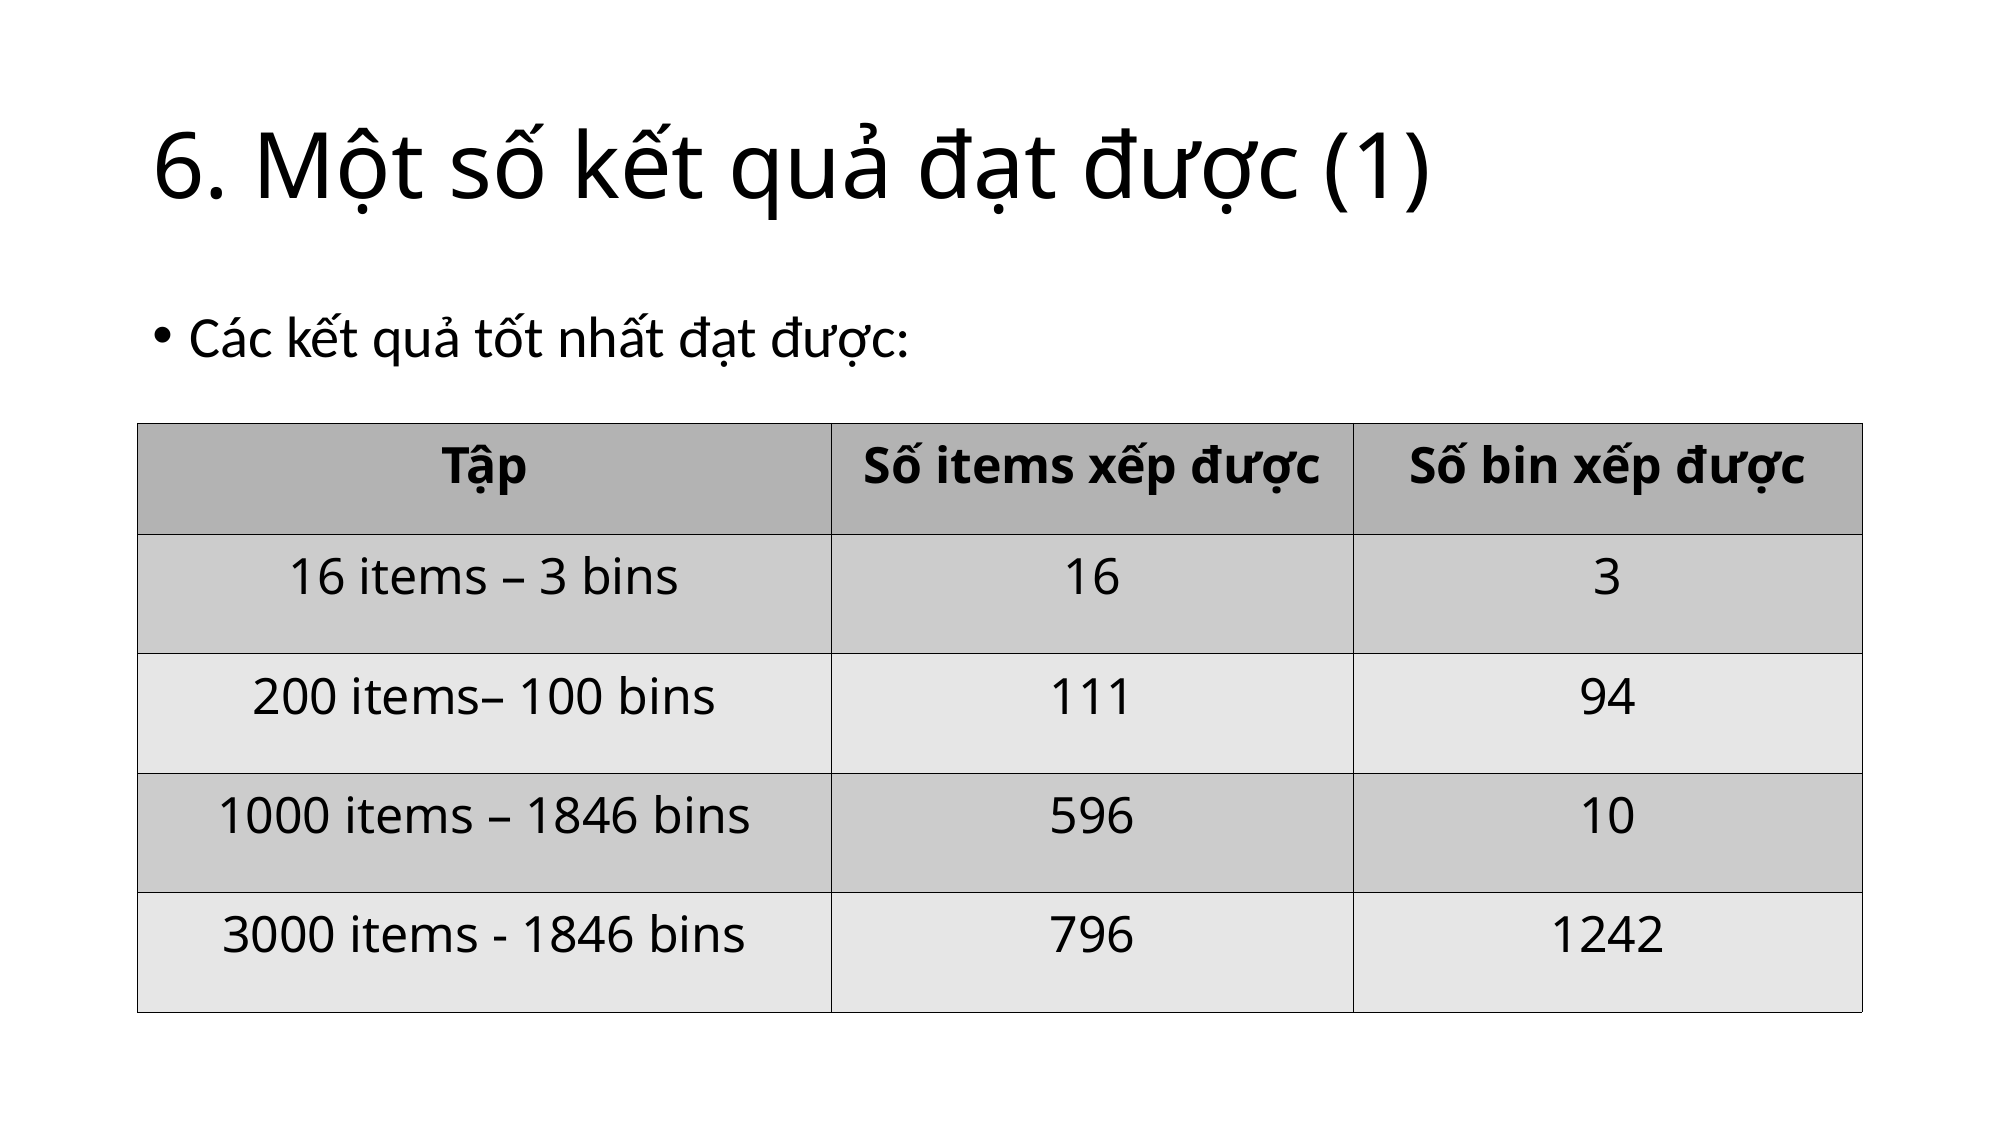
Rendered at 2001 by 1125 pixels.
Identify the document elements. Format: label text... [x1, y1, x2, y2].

text_box 6. Một số kết quả đạt được (1) [137, 59, 1863, 277]
table_cell 3000 items - 1846 bins [138, 893, 831, 1012]
table_header Số bin xếp được [1354, 424, 1862, 534]
table_cell 596 [832, 774, 1353, 892]
table_cell 3 [1354, 535, 1862, 653]
table_cell 796 [832, 893, 1353, 1012]
table_cell 16 [832, 535, 1353, 653]
table_cell 10 [1354, 774, 1862, 892]
table_cell 200 items– 100 bins [138, 654, 831, 773]
table_header Tập [138, 424, 831, 534]
table_cell 1242 [1354, 893, 1862, 1012]
table_header Số items xếp được [832, 424, 1353, 534]
table_cell 111 [832, 654, 1353, 773]
table_cell 94 [1354, 654, 1862, 773]
table_cell 1000 items – 1846 bins [138, 774, 831, 892]
text_box Các kết quả tốt nhất đạt được: [137, 299, 1863, 423]
table_cell 16 items – 3 bins [138, 535, 831, 653]
